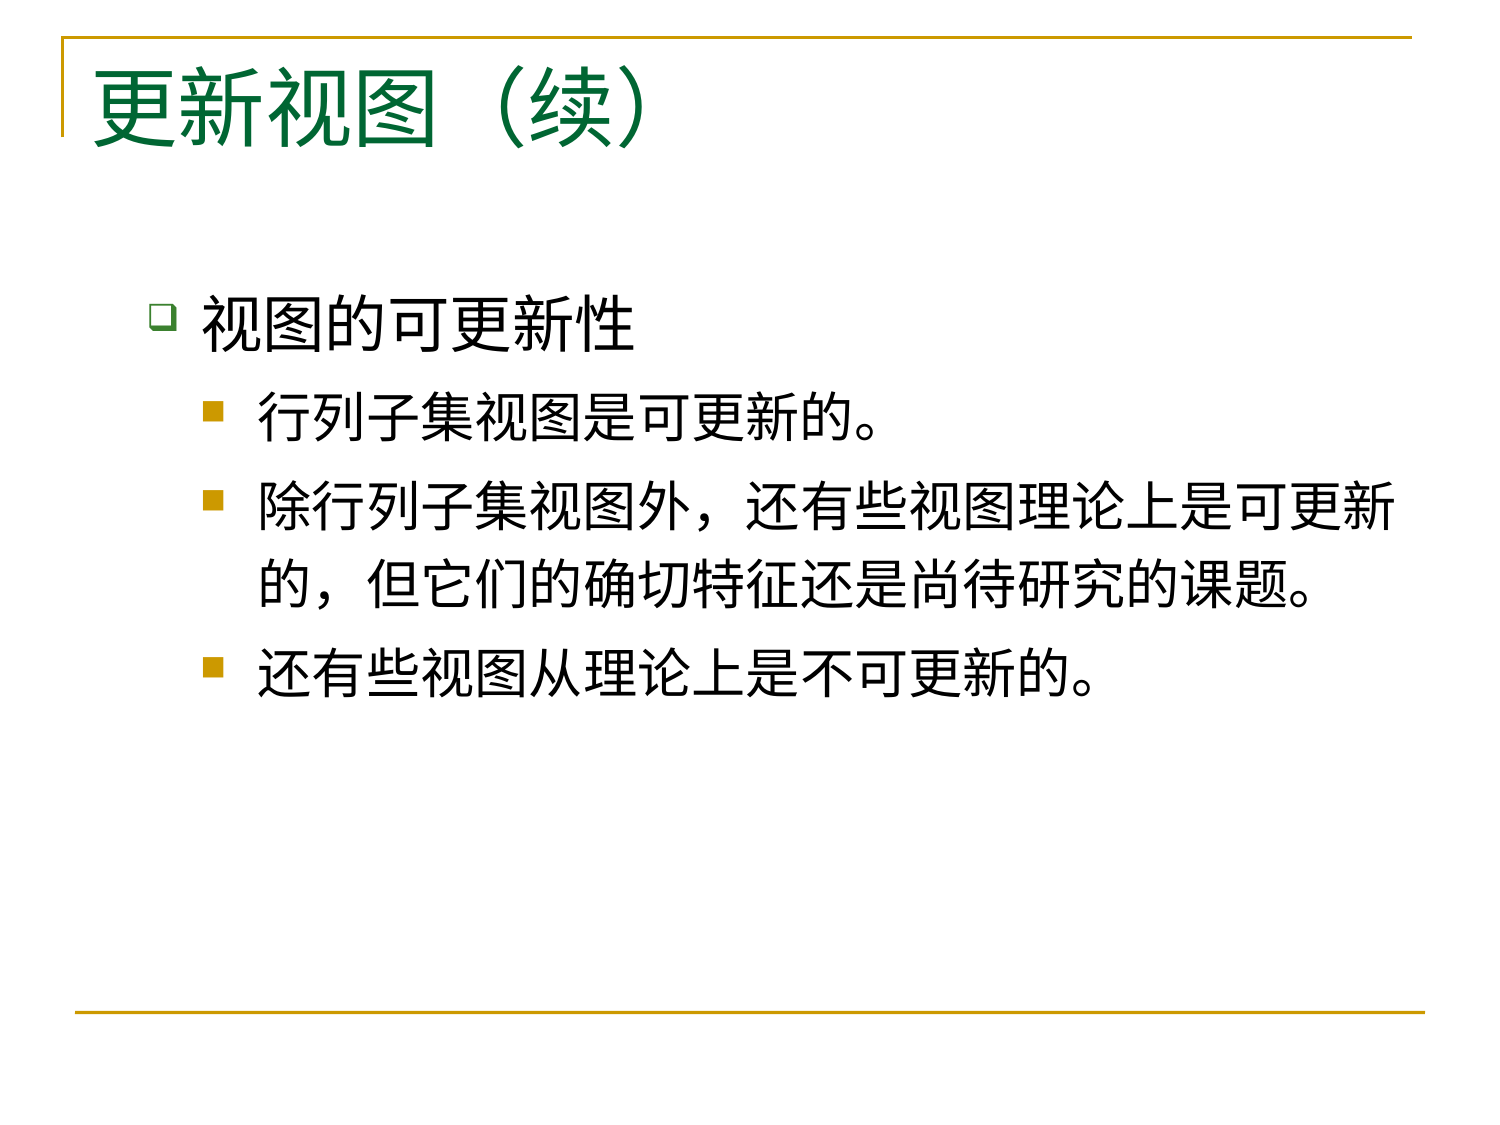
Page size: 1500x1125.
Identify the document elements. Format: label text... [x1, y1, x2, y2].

list 视图的可更新性 行列子集视图是可更新的。 除行列子集视图外，还有些视图理论上是可更新的，但它们的确切特征还是尚待研究的课题。 还有些视图从理论上是不可更新的。 [75, 262, 1425, 1006]
title 更新视图（续） [75, 45, 1425, 233]
